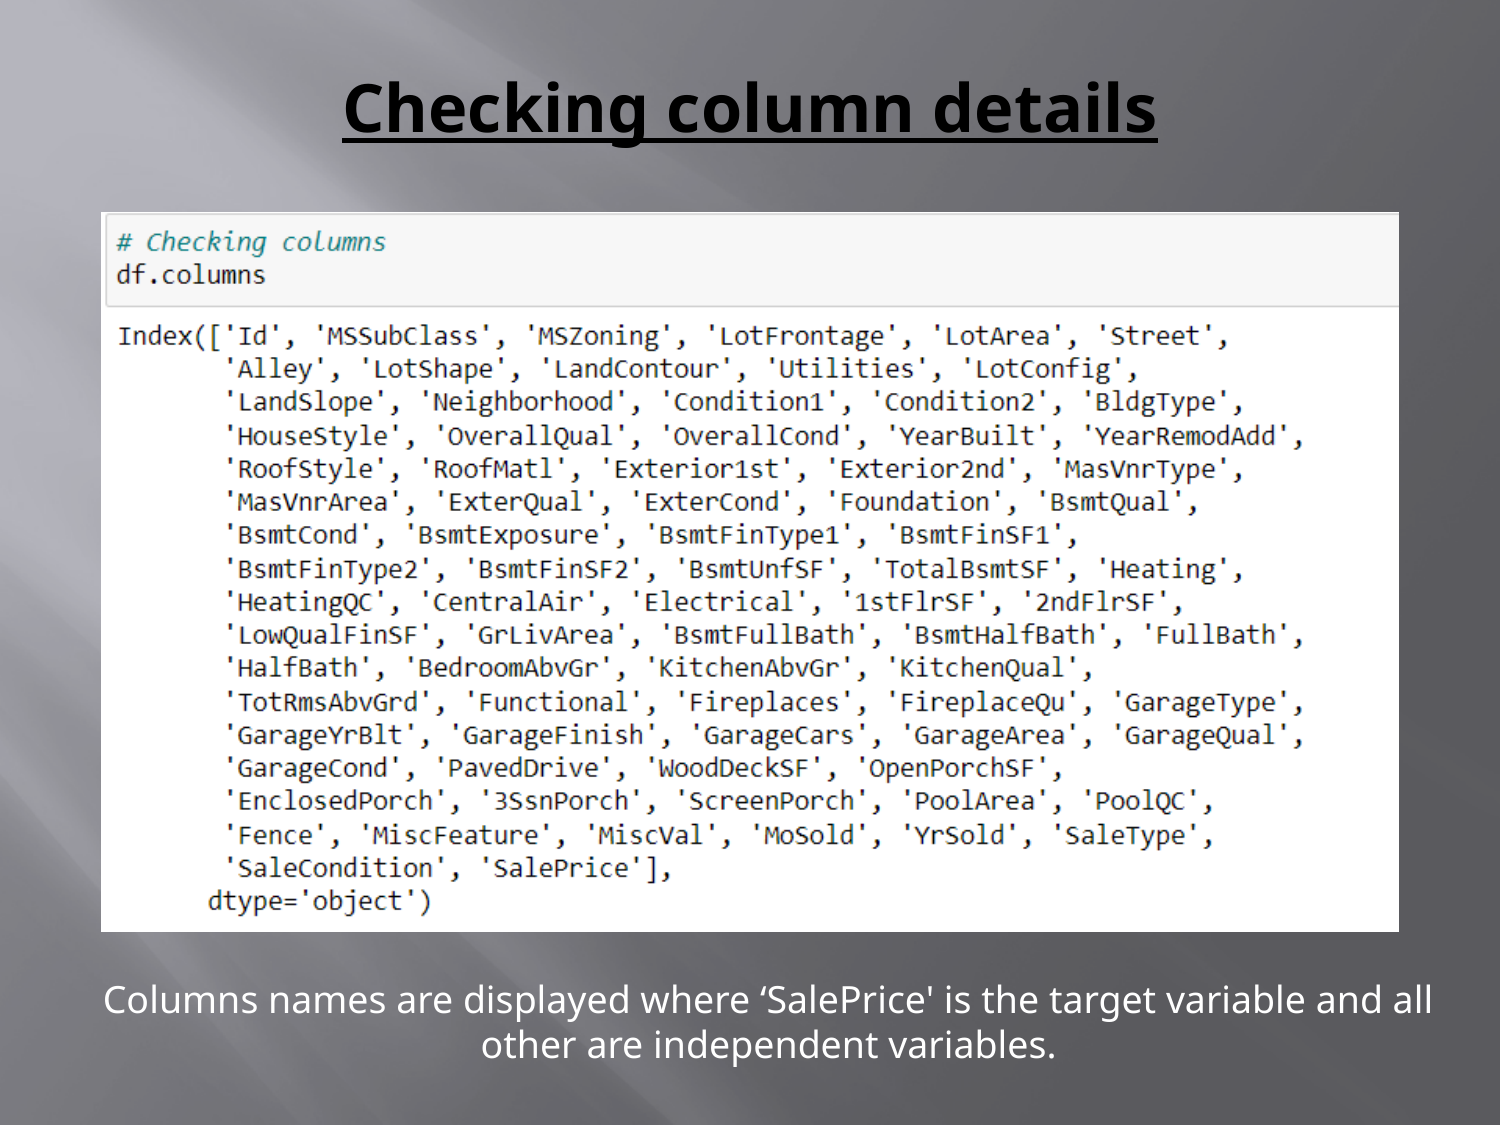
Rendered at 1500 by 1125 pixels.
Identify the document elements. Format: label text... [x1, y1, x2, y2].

picture [101, 212, 1399, 932]
title Checking column details [75, 50, 1425, 163]
text_box Columns names are displayed where ‘SalePrice' is the target variable and all other are independent variables. [75, 968, 1463, 1074]
